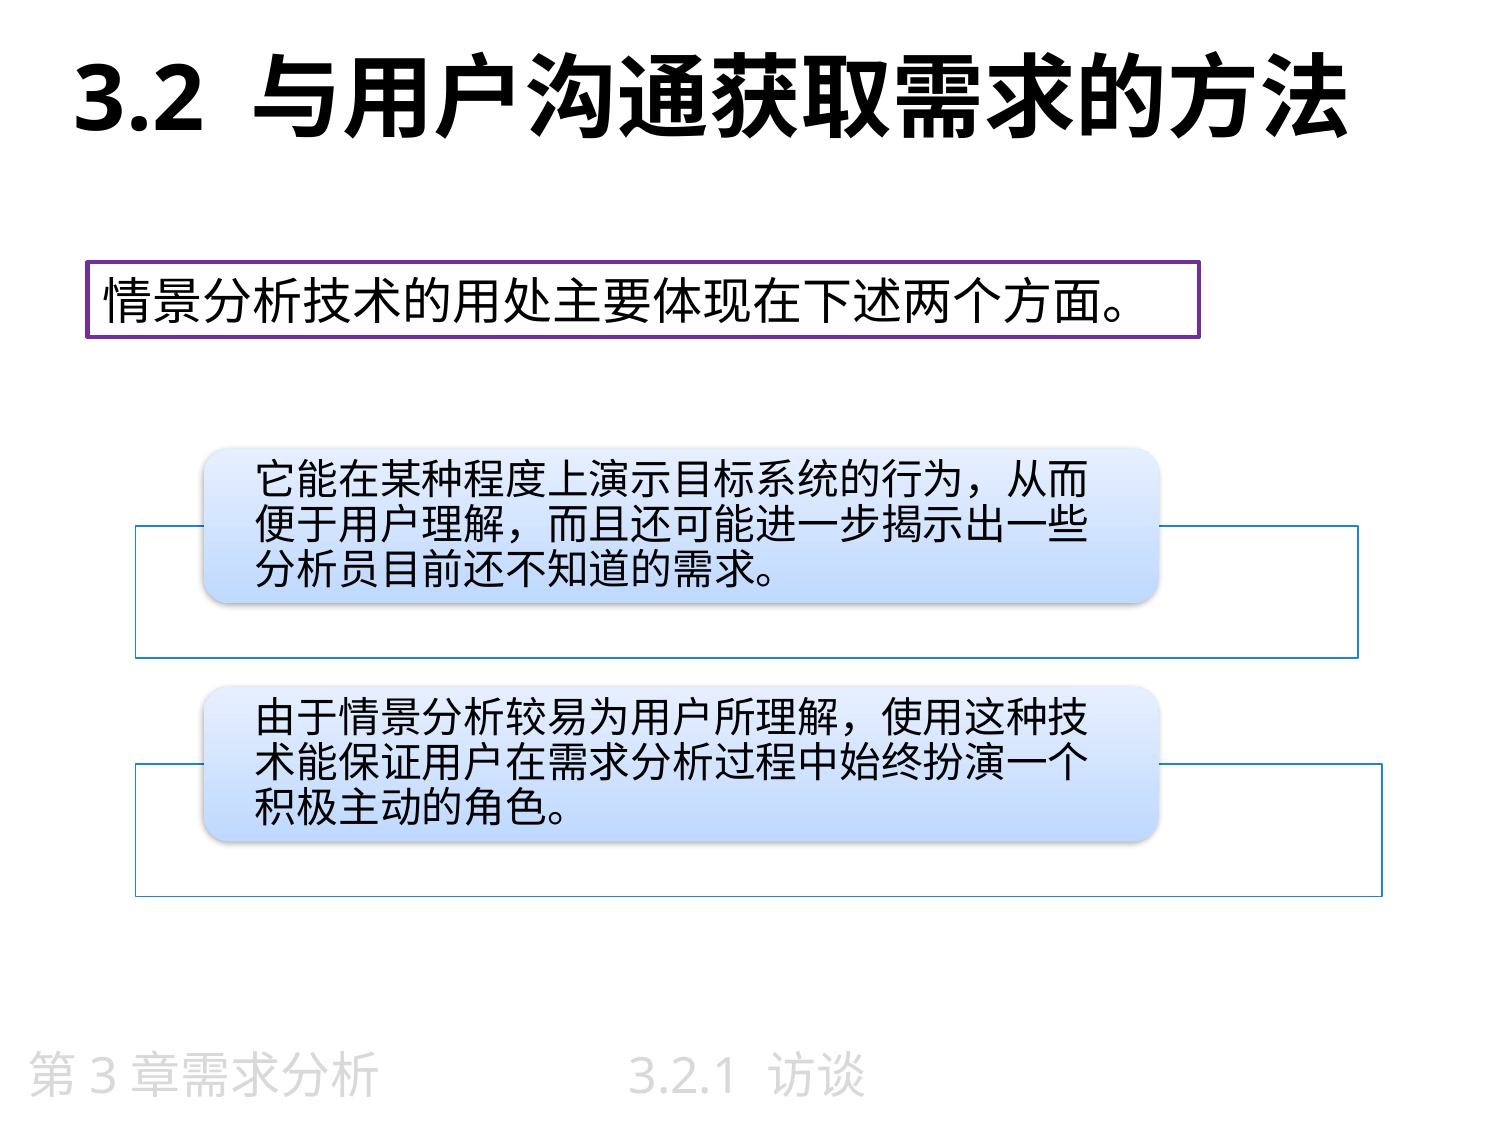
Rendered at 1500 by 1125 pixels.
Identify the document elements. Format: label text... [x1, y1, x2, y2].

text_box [135, 441, 1500, 904]
text_box 3.2.1 访谈 [431, 1034, 1123, 1113]
text_box 情景分析技术的用处主要体现在下述两个方面。 [85, 260, 1201, 339]
text_box 第3章需求分析 [0, 1034, 431, 1113]
title 3.2 与用户沟通获取需求的方法 [37, 0, 1388, 188]
